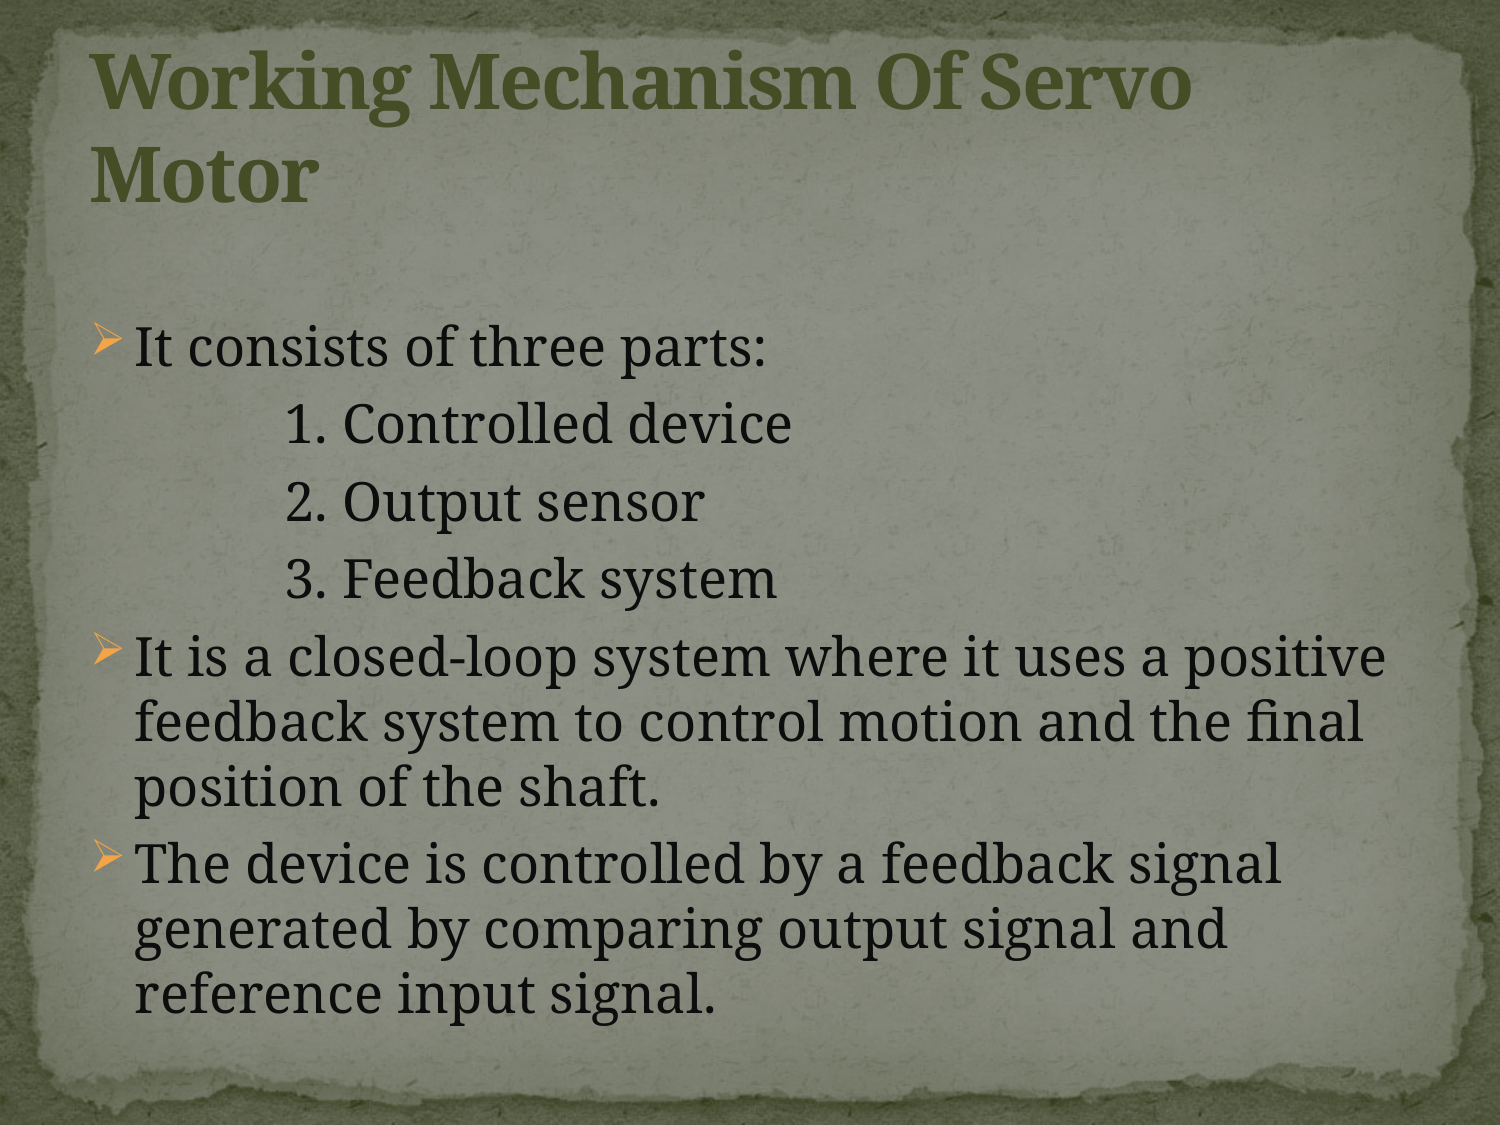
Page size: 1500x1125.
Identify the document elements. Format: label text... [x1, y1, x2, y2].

list It consists of three parts: 1. Controlled device 2. Output sensor 3. Feedback system It is a closed-loop system where it uses a positive feedback system to control motion and the final position of the shaft. The device is controlled by a feedback signal generated by comparing output signal and reference input signal. [75, 304, 1425, 1000]
title Working Mechanism Of Servo Motor [74, 24, 1425, 225]
